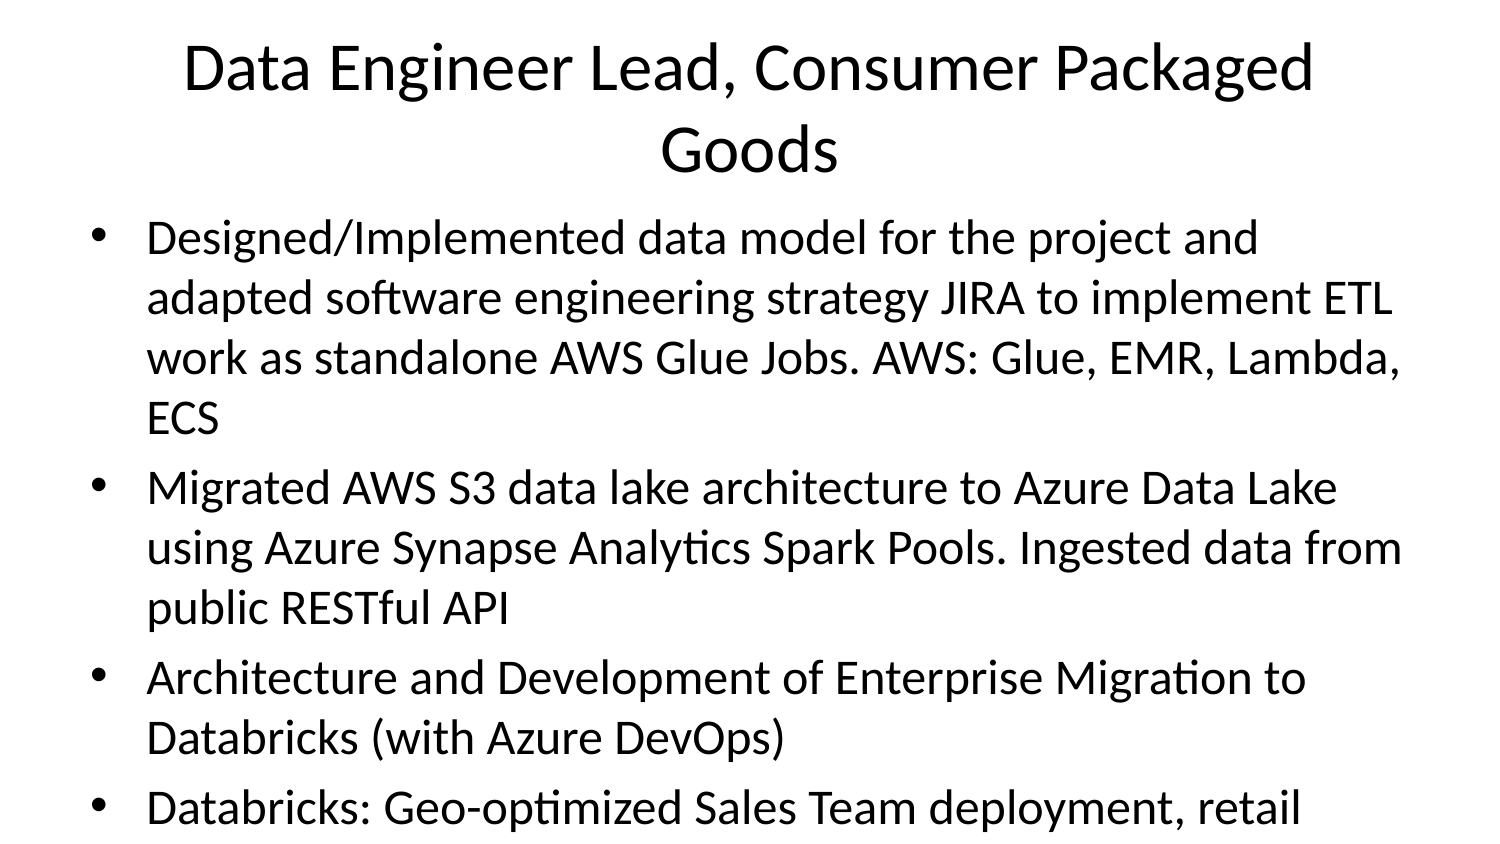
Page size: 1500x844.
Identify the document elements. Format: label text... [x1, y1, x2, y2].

title Data Engineer Lead, Consumer Packaged Goods [75, 33, 1425, 175]
list Designed/Implemented data model for the project and adapted software engineering strategy JIRA to implement ETL work as standalone AWS Glue Jobs. AWS: Glue, EMR, Lambda, ECS Migrated AWS S3 data lake architecture to Azure Data Lake using Azure Synapse Analytics Spark Pools. Ingested data from public RESTful API Architecture and Development of Enterprise Migration to Databricks (with Azure DevOps) Databricks: Geo-optimized Sales Team deployment, retail sales forecast, demand elasticity) using widely-varying data patterns of retailer-sourced data (Walmart/Sam’s Club, Target, Costco, etc.). Led 8-member offshore team in creating a library of ETL jobs written for Databricks (SparkR) [75, 196, 1425, 754]
